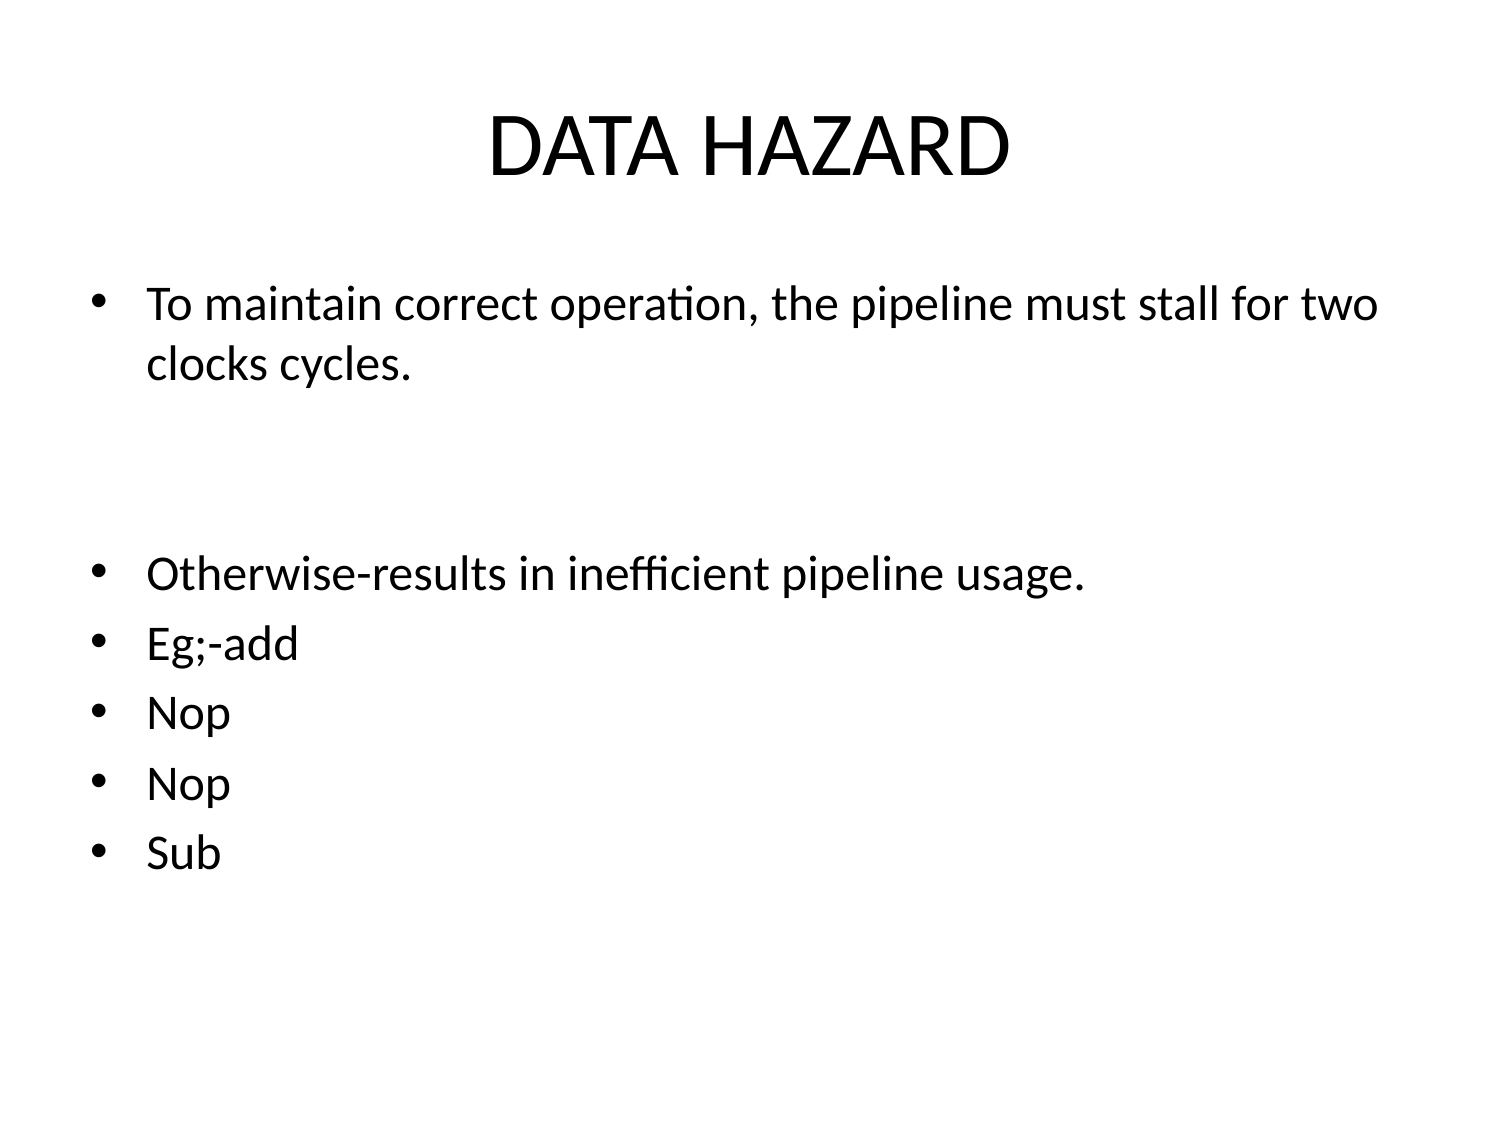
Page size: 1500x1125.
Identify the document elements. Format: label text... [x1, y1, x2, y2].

list To maintain correct operation, the pipeline must stall for two clocks cycles. Otherwise-results in inefficient pipeline usage. Eg;-add Nop Nop Sub [75, 262, 1425, 1005]
title DATA HAZARD [75, 45, 1425, 233]
